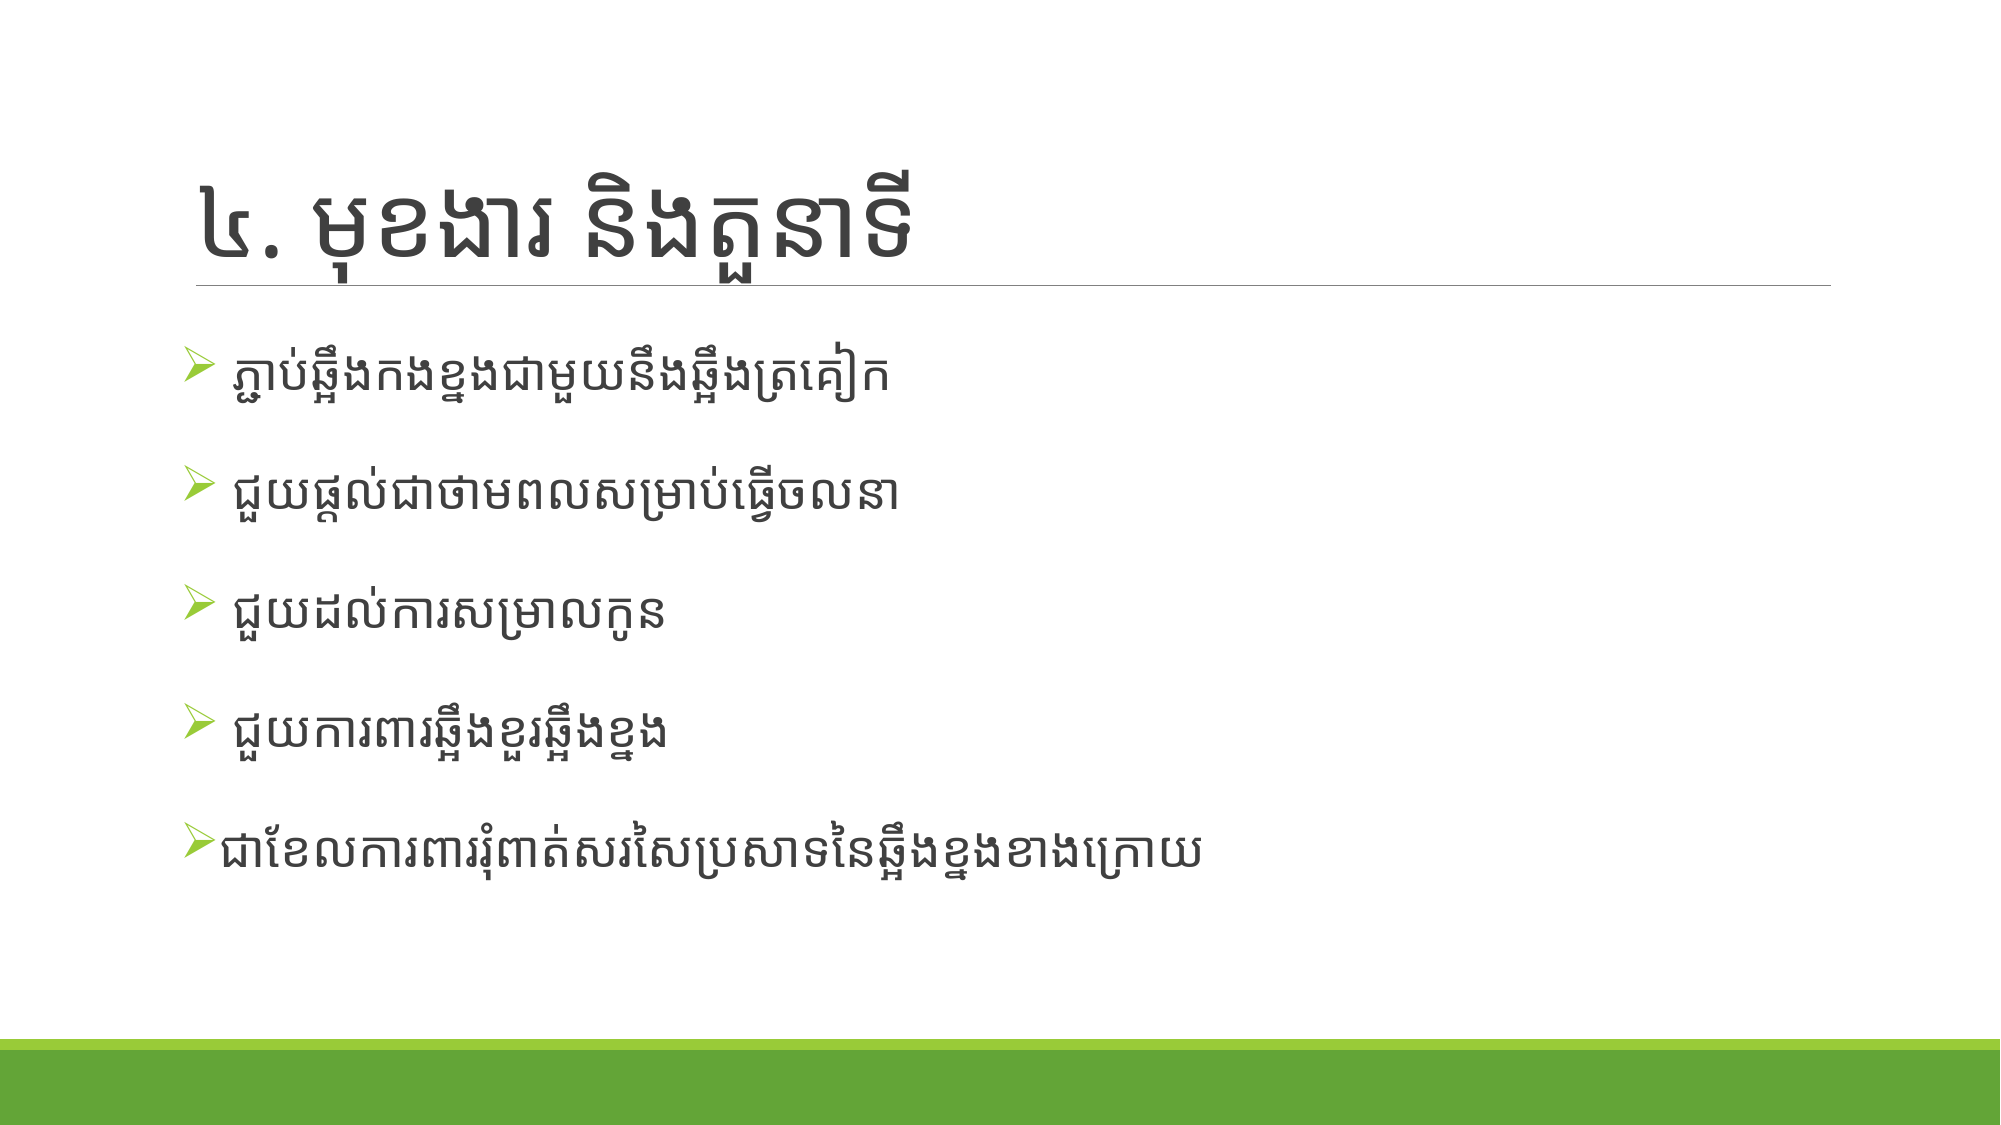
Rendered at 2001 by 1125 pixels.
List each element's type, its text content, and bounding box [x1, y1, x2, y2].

list ភ្ជាប់ឆ្អឹងកងខ្នងជាមួយនឹងឆ្អឹងត្រគៀក ជួយផ្ដល់ជាថាមពលសម្រាប់ធ្វើចលនា ជួយដល់ការសម្រាលកូន ជួយការពារឆ្អឹងខួរឆ្អឹងខ្នង ជាខែលការពាររុំពាត់សរសៃប្រសាទនៃឆ្អឹងខ្នងខាងក្រោយ [180, 302, 1830, 963]
title ៤. មុខងារ និងតួនាទី [180, 47, 1830, 285]
